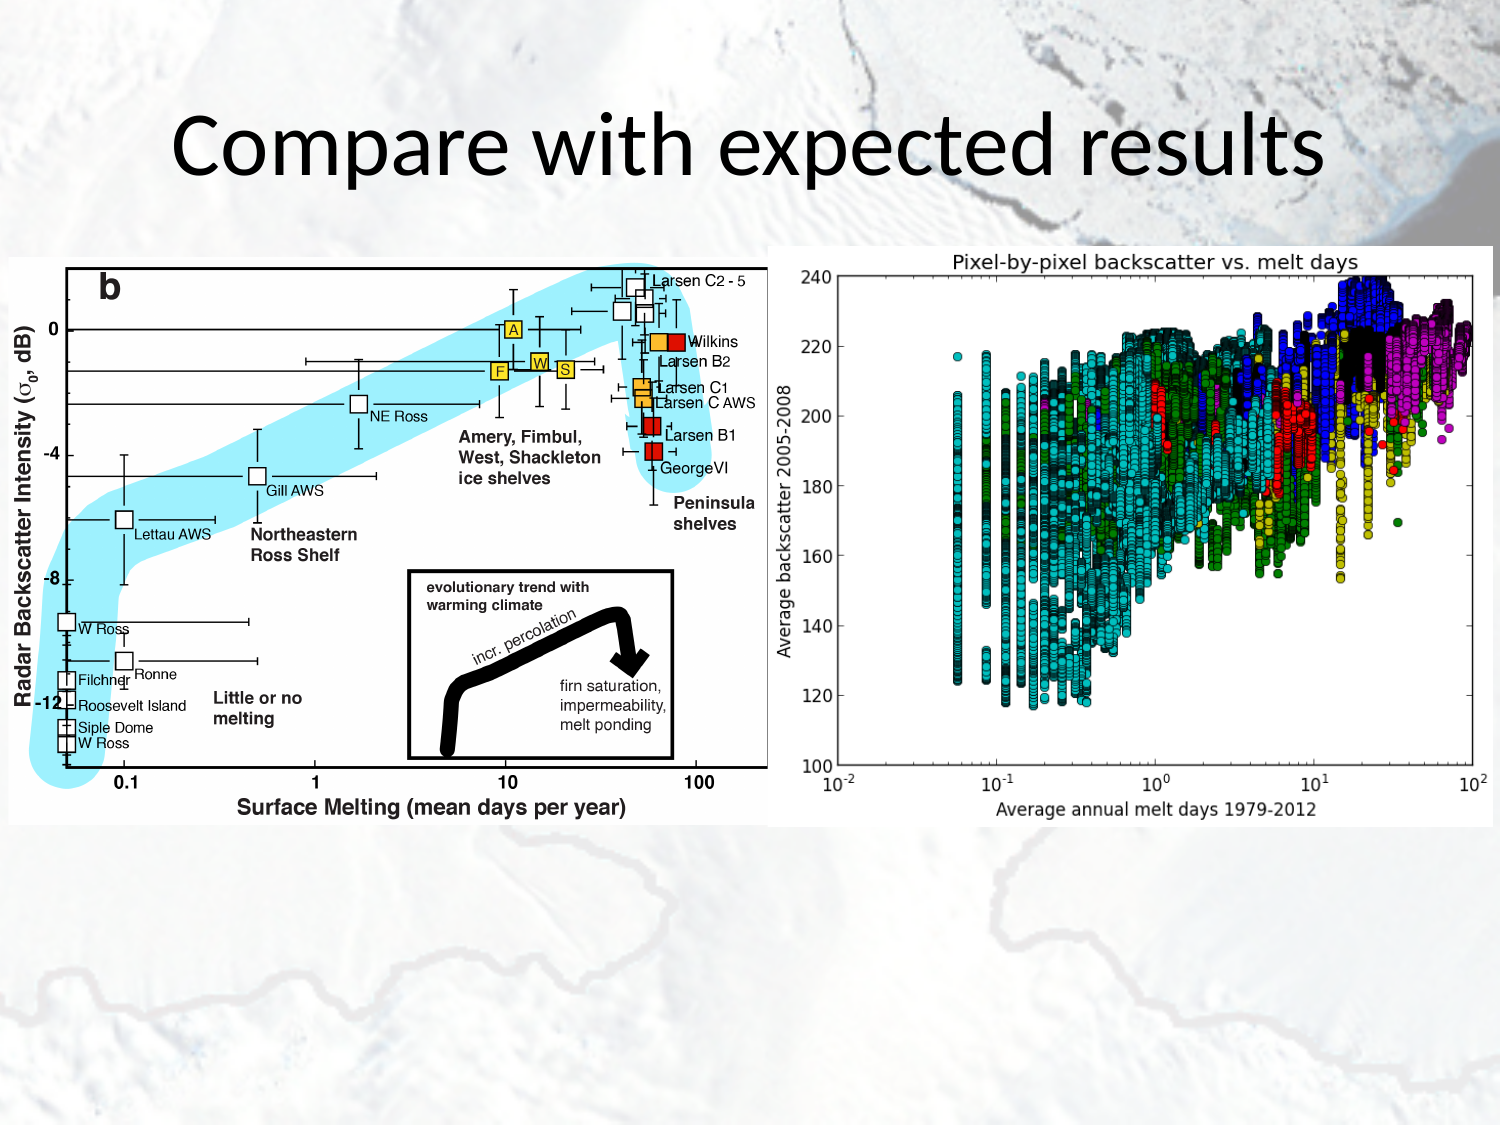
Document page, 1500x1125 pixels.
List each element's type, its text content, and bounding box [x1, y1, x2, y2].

title Compare with expected results [75, 45, 1425, 233]
picture [8, 246, 1494, 827]
